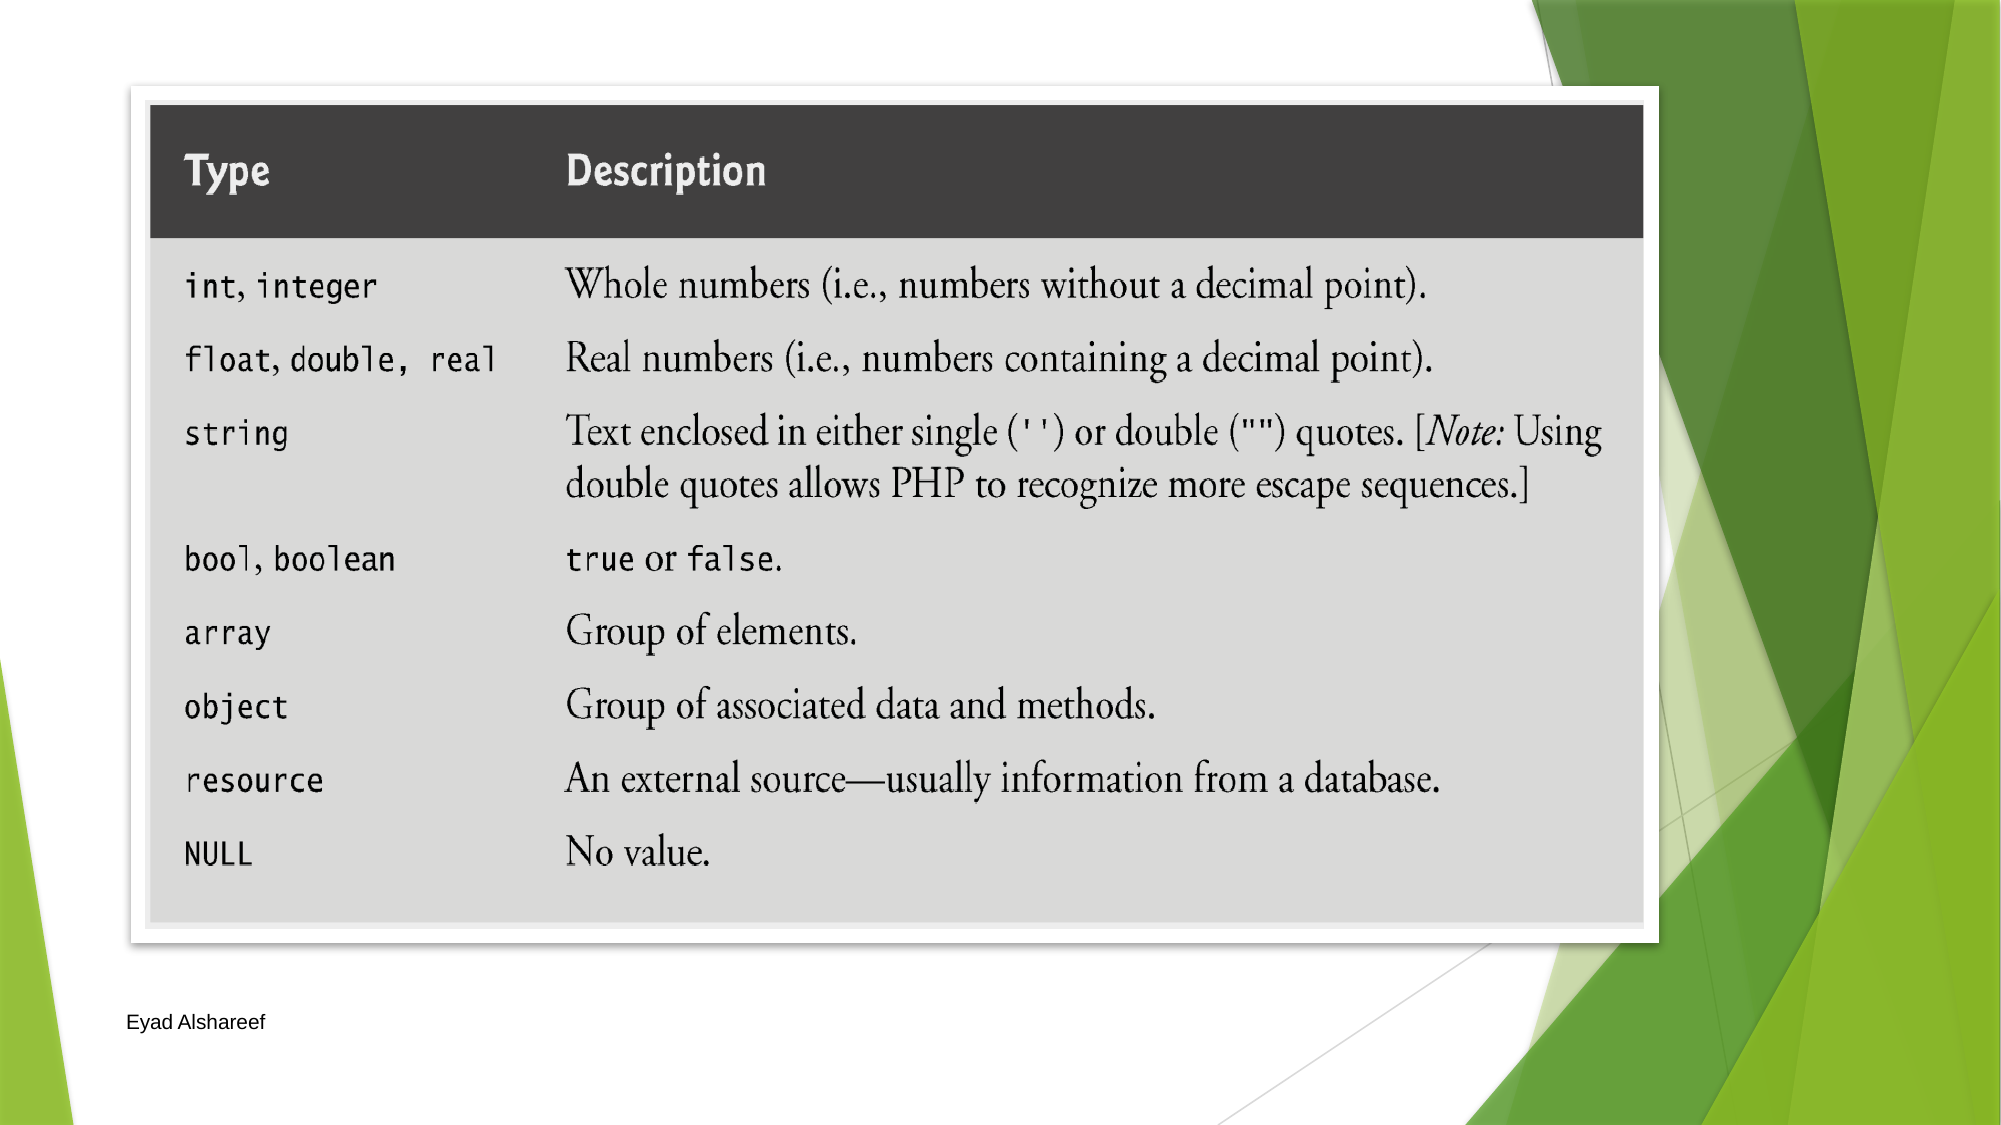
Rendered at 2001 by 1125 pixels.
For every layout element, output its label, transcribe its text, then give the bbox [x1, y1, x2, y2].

picture [144, 99, 1645, 930]
footer Eyad Alshareef [111, 991, 1145, 1051]
